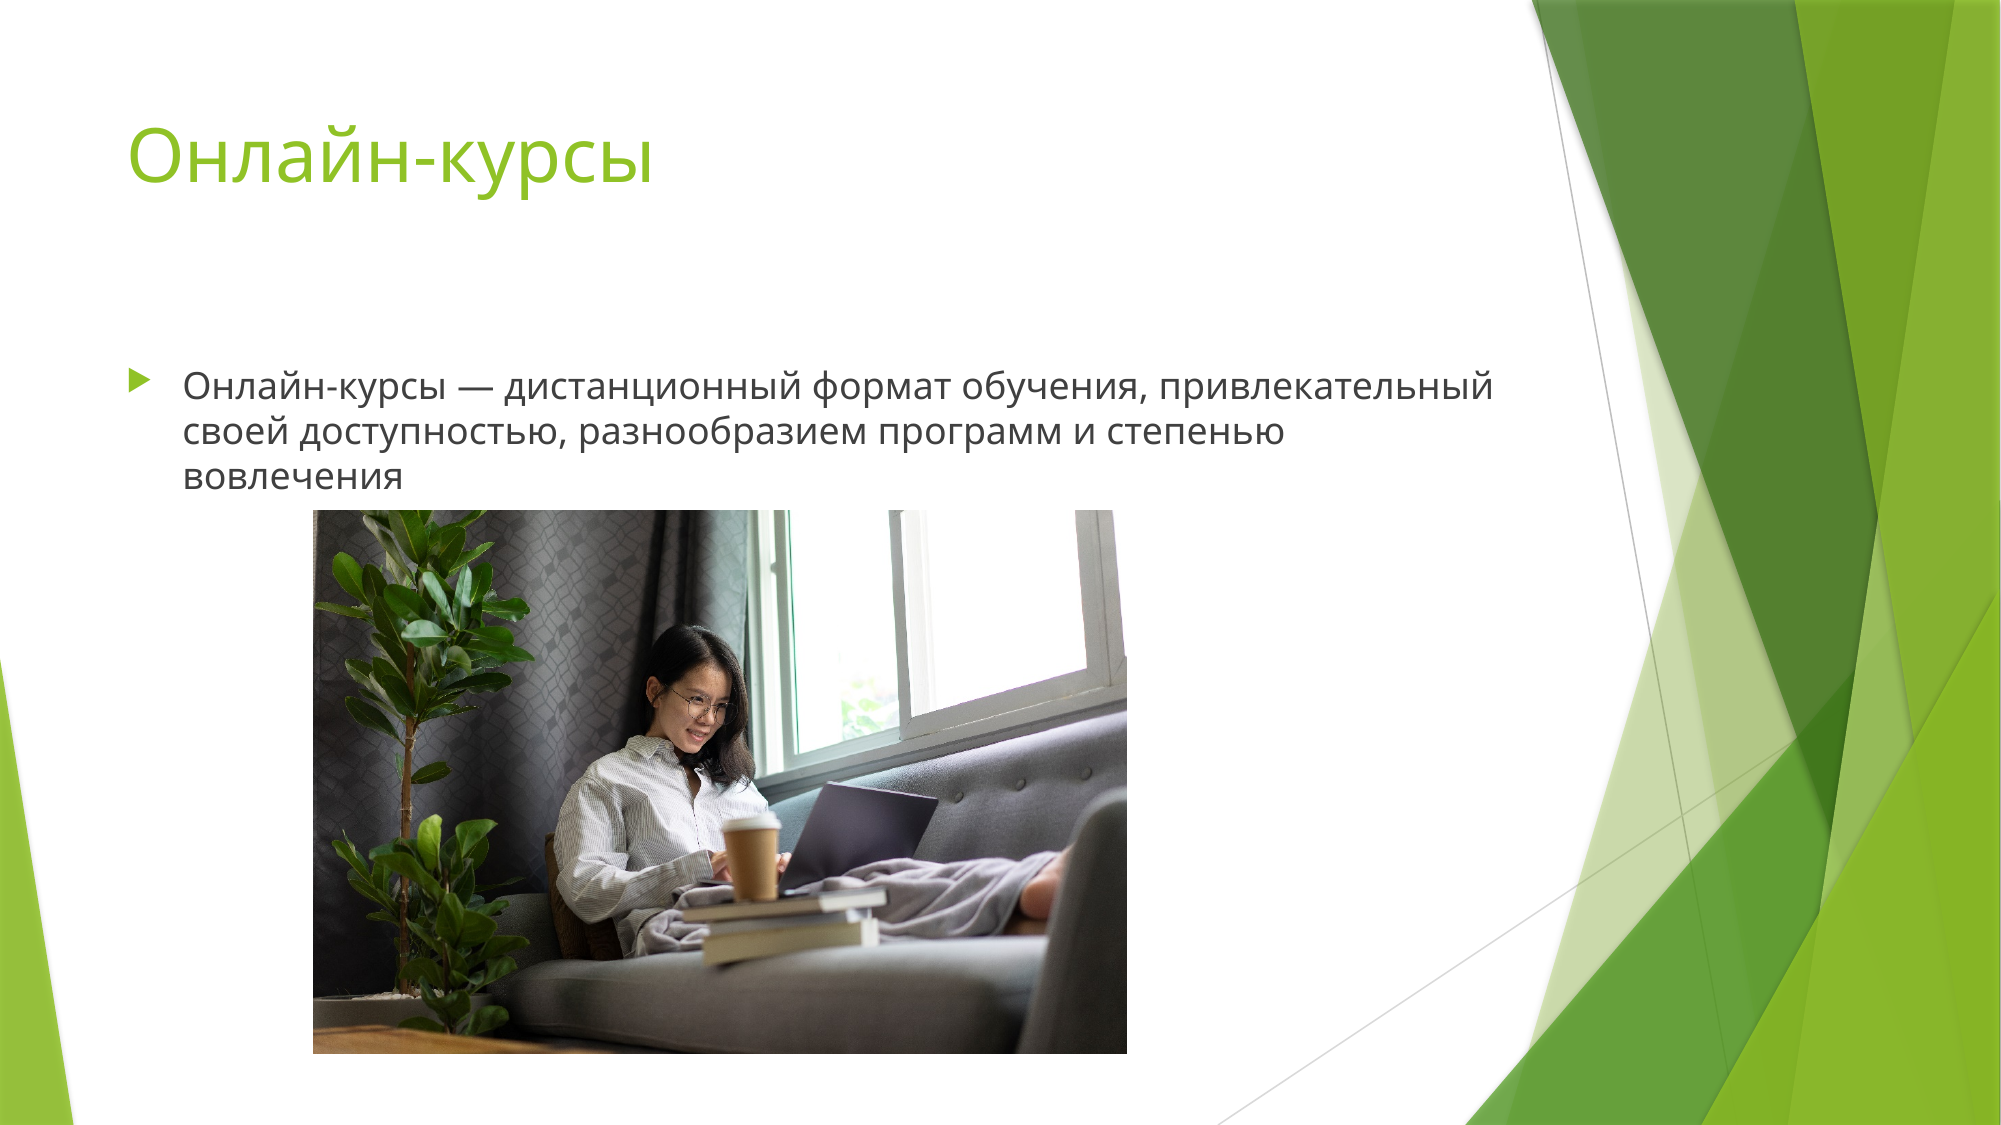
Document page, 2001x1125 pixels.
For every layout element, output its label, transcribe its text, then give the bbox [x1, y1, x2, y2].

title Онлайн-курсы [111, 99, 1522, 317]
list Онлайн-курсы — дистанционный формат обучения, привлекательный своей доступностью, разнообразием программ и степенью вовлечения [111, 354, 1522, 992]
picture [312, 510, 1128, 1054]
